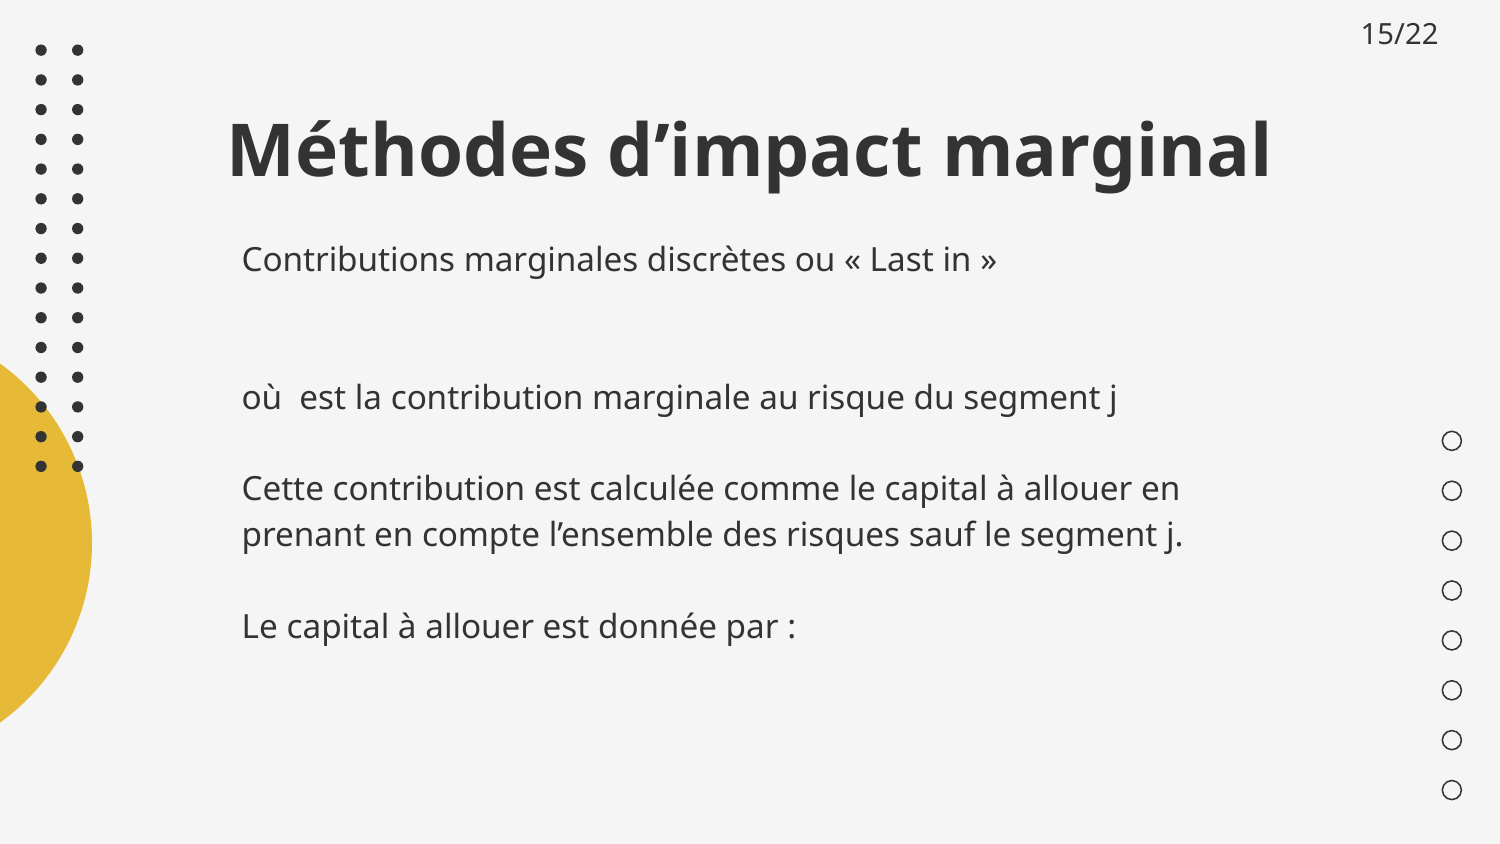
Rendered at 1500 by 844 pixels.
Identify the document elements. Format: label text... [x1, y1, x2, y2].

title Méthodes d’impact marginal [118, 88, 1382, 183]
text_box 15/22 [1297, 0, 1500, 68]
